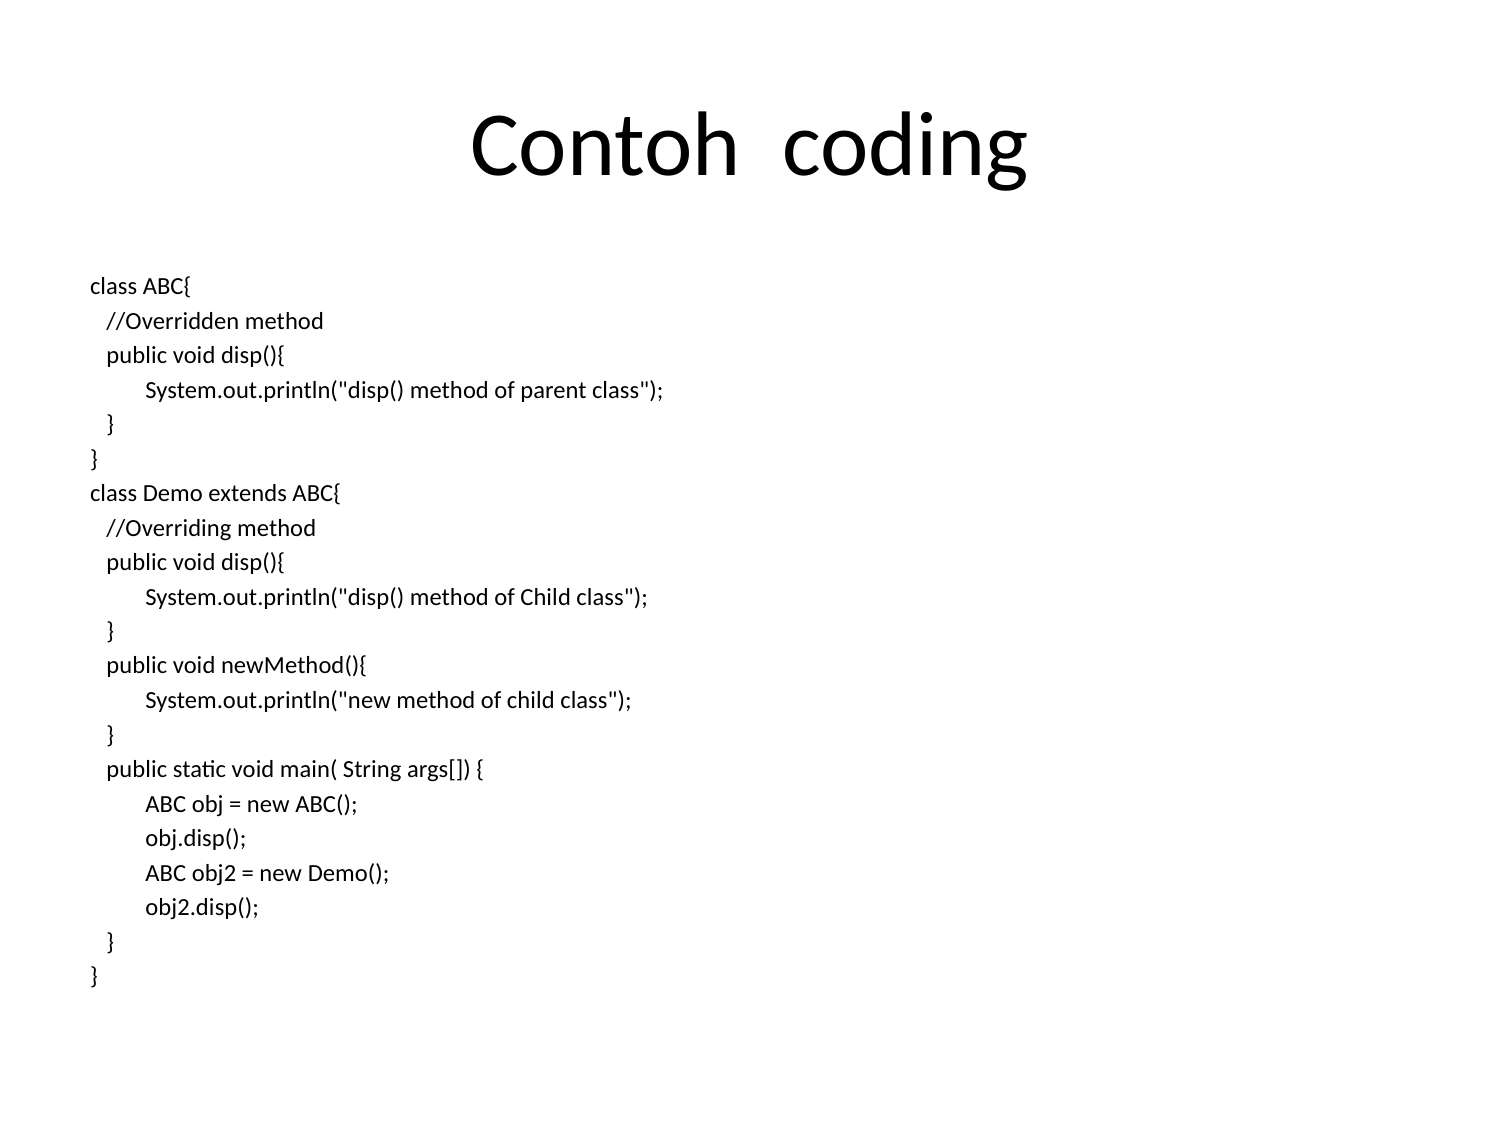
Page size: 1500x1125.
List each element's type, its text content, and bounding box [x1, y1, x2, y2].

title Contoh coding [75, 45, 1425, 233]
list class ABC{ //Overridden method public void disp(){ System.out.println("disp() method of parent class"); } } class Demo extends ABC{ //Overriding method public void disp(){ System.out.println("disp() method of Child class"); } public void newMethod(){ System.out.println("new method of child class"); } public static void main( String args[]) { ABC obj = new ABC(); obj.disp(); ABC obj2 = new Demo(); obj2.disp(); } } [75, 262, 1425, 1005]
